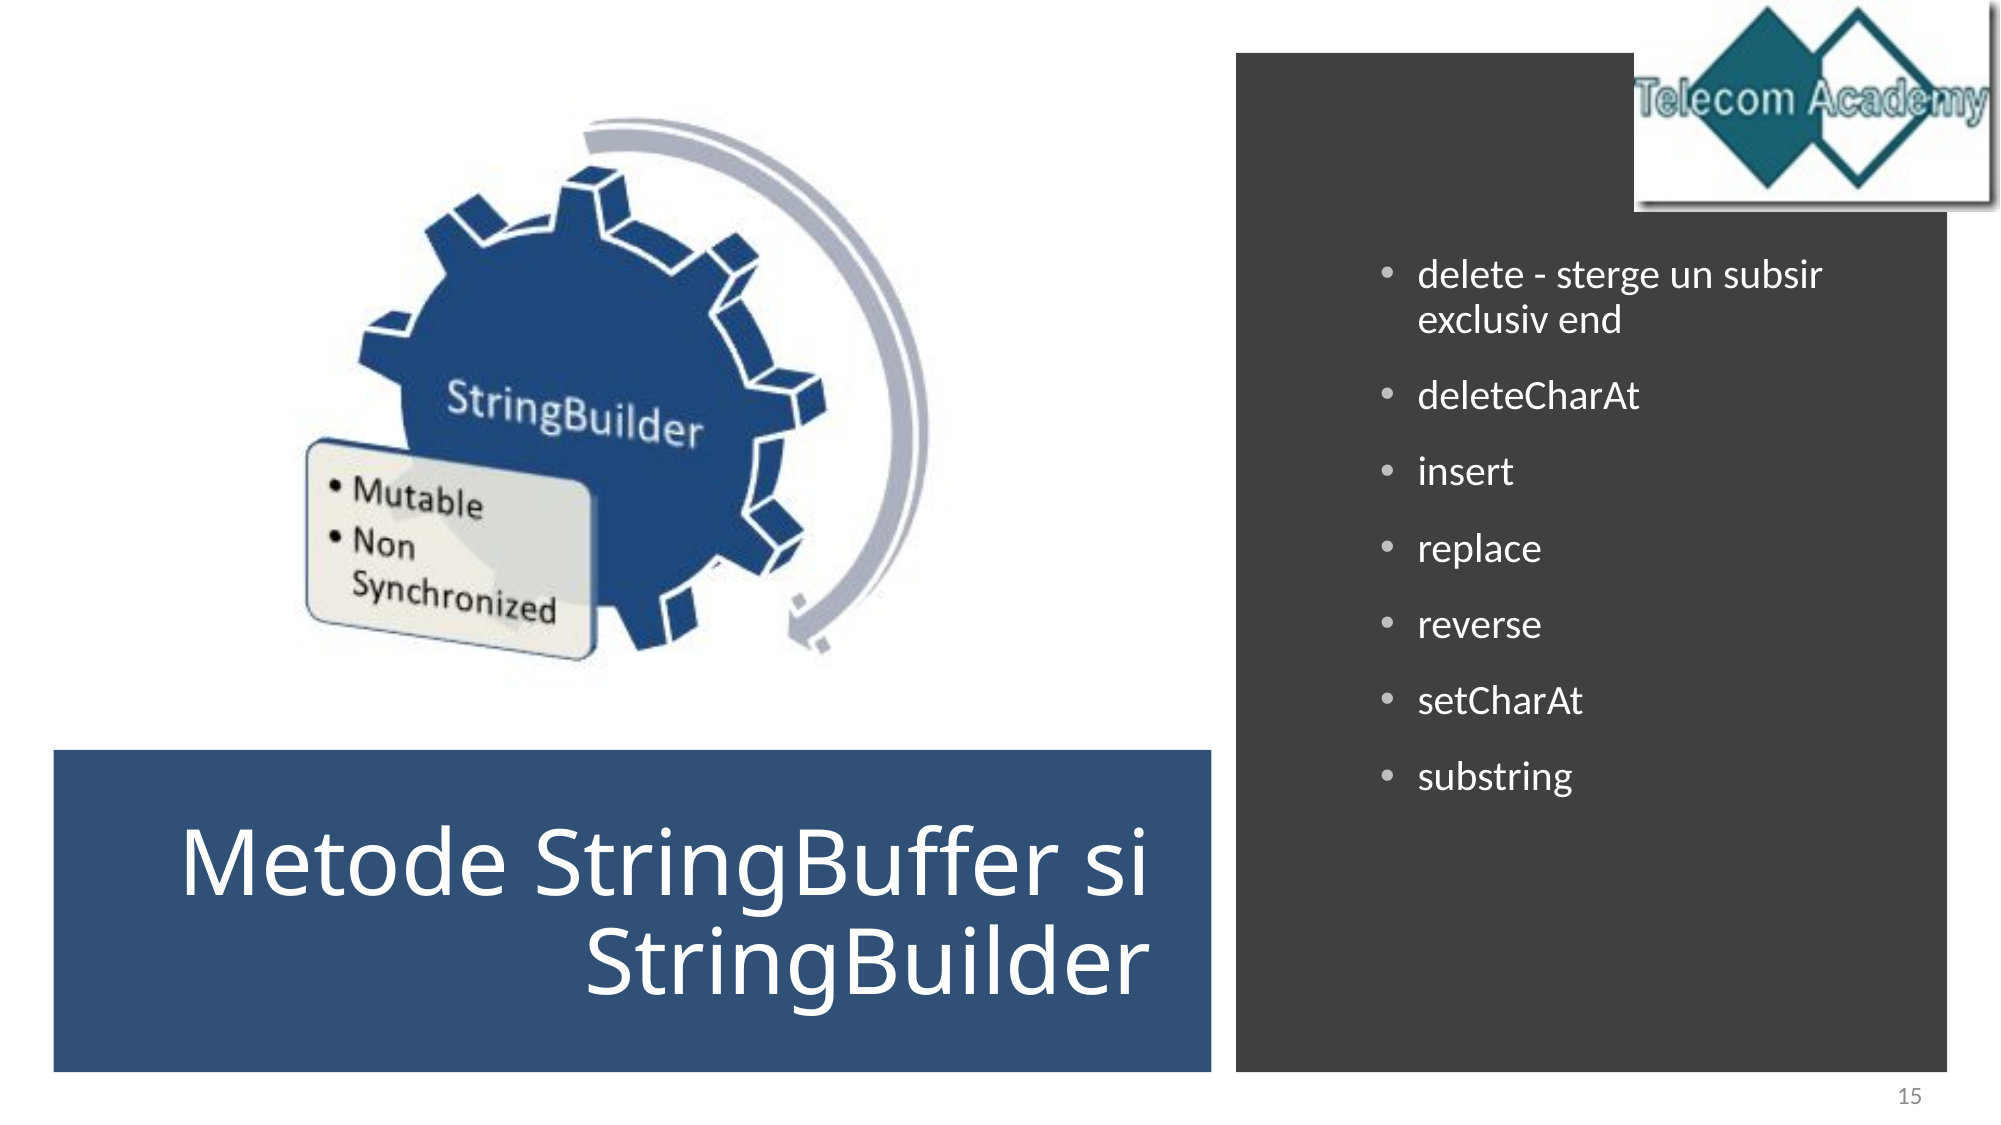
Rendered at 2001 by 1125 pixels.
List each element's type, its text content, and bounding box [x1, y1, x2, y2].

picture [1634, 0, 2000, 212]
slide_number 15 [1777, 1072, 1938, 1117]
title Metode StringBuffer si StringBuilder [85, 782, 1168, 1049]
list delete - sterge un subsir exclusiv end deleteCharAt insert replace reverse setCharAt substring [1317, 150, 1879, 947]
text_box [1235, 52, 1948, 1073]
picture [53, 52, 1212, 727]
text_box [53, 749, 1212, 1073]
